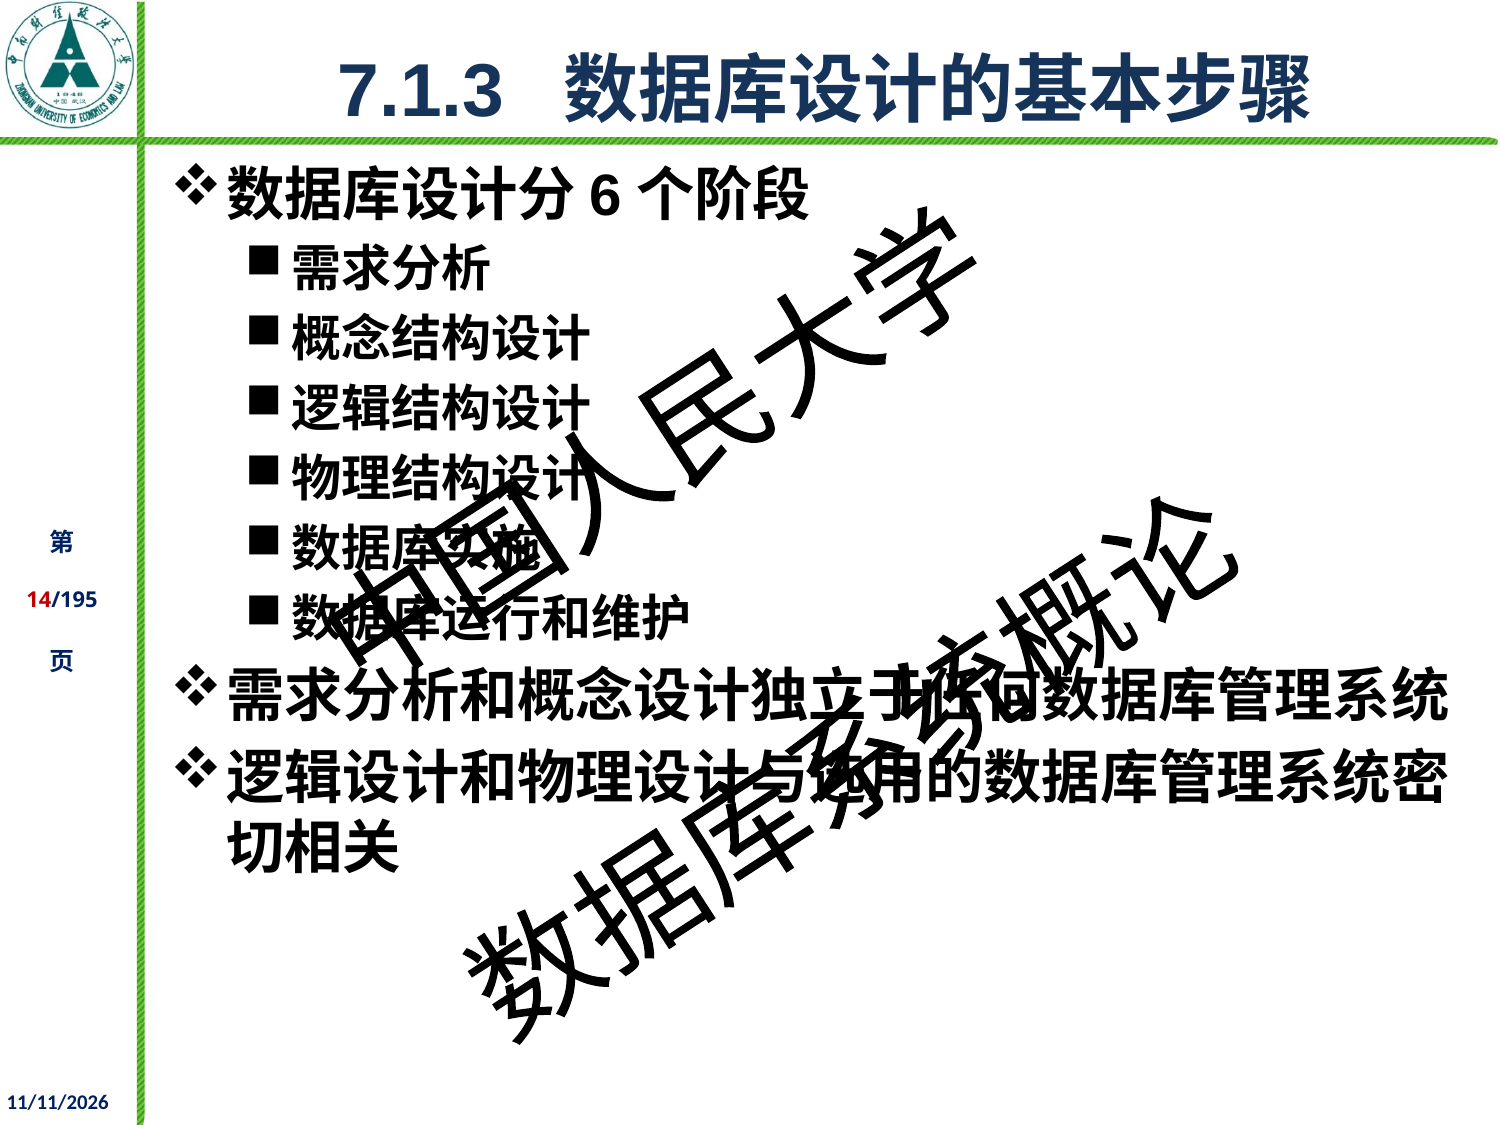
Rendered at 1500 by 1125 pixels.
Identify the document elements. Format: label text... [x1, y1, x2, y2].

list 数据库设计分6个阶段 需求分析 概念结构设计 逻辑结构设计 物理结构设计 数据库实施 数据库运行和维护 需求分析和概念设计独立于任何数据库管理系统 逻辑设计和物理设计与选用的数据库管理系统密切相关 [155, 149, 1492, 946]
title 7.1.3 数据库设计的基本步骤 [157, 0, 1495, 181]
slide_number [0, 1080, 146, 1124]
picture [0, 0, 157, 1080]
